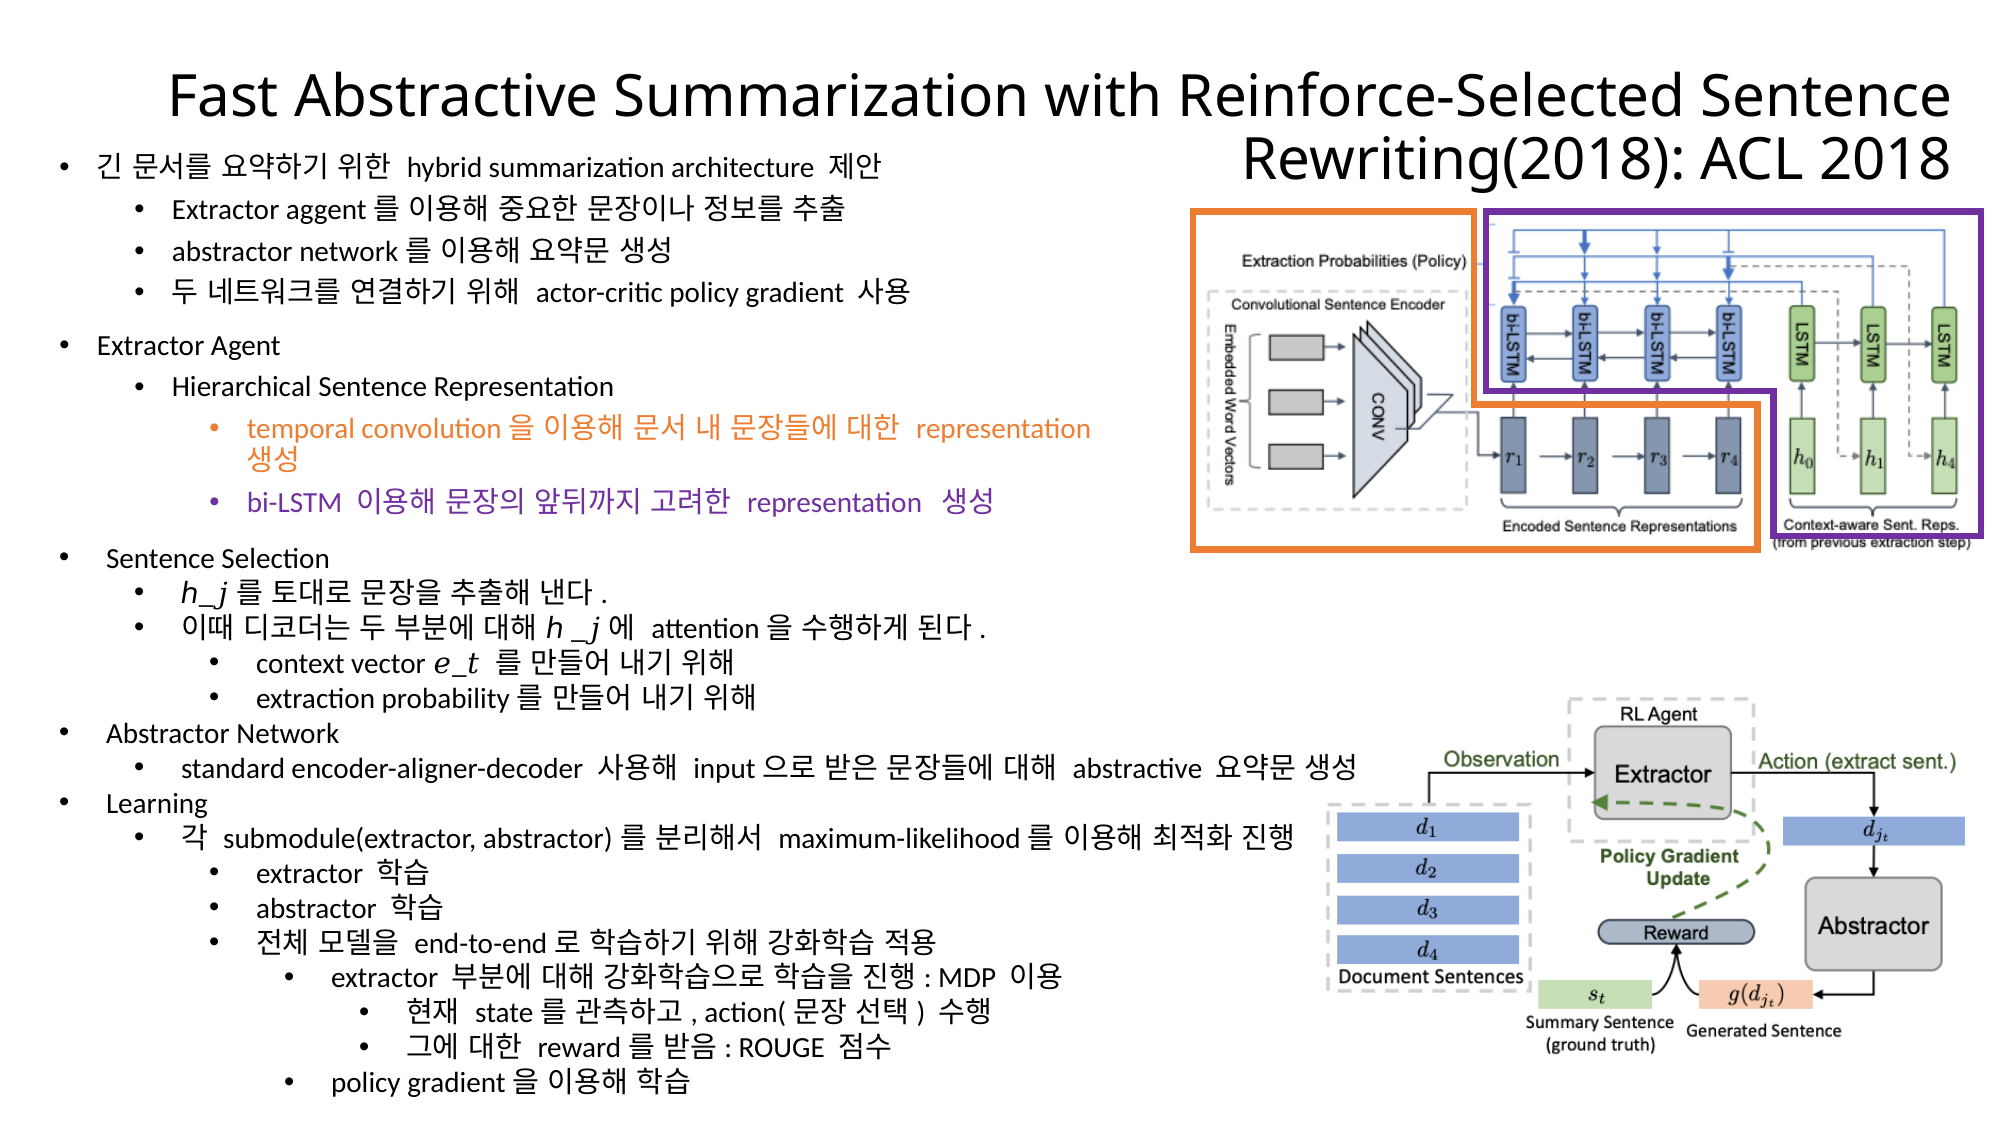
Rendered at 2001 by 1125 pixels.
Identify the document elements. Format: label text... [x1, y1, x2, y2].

picture [1301, 663, 1981, 1058]
text_box Sentence Selection ℎ_𝑗를 토대로 문장을 추출해 낸다. 이때 디코더는 두 부분에 대해 ℎ_𝑗에 attention을 수행하게 된다. context vector 𝑒_𝑡 를 만들어 내기 위해 extraction probability를 만들어 내기 위해 Abstractor Network standard encoder-aligner-decoder 사용해 input으로 받은 문장들에 대해 abstractive 요약문 생성 Learning 각 submodule(extractor, abstractor)를 분리해서 maximum-likelihood를 이용해 최적화 진행 extractor 학습 abstractor 학습 전체 모델을 end-to-end로 학습하기 위해 강화학습 적용 extractor 부분에 대해 강화학습으로 학습을 진행: MDP 이용 현재 state를 관측하고, action(문장 선택) 수행 그에 대한 reward를 받음: ROUGE 점수 policy gradient을 이용해 학습 [44, 531, 1487, 1106]
title Fast Abstractive Summarization with Reinforce-Selected Sentence Rewriting(2018): ACL 2018 [19, 20, 1968, 238]
picture [1174, 211, 2000, 563]
